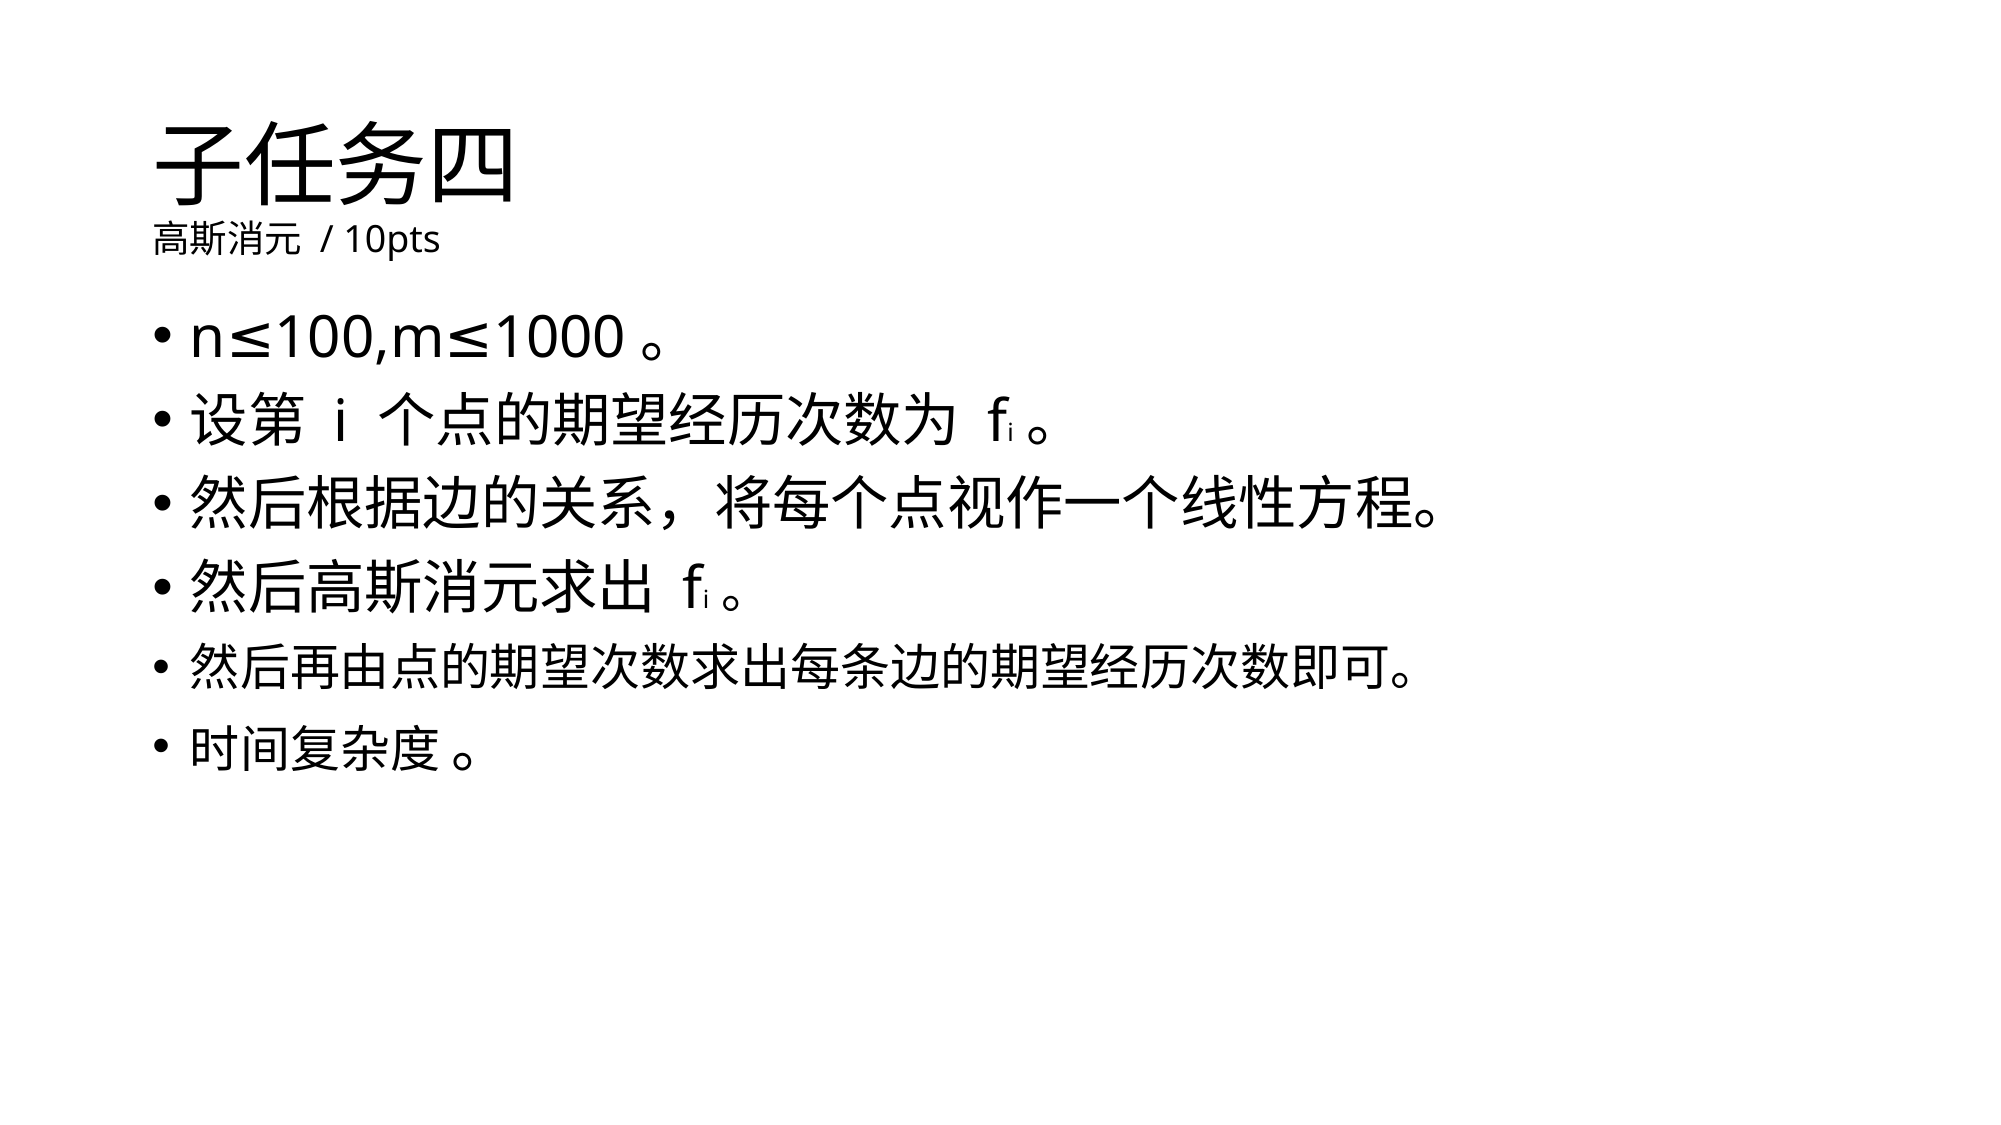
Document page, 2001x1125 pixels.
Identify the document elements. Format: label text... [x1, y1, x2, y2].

text_box 高斯消元 / 10pts [137, 207, 1138, 268]
title 子任务四 [137, 59, 1863, 278]
